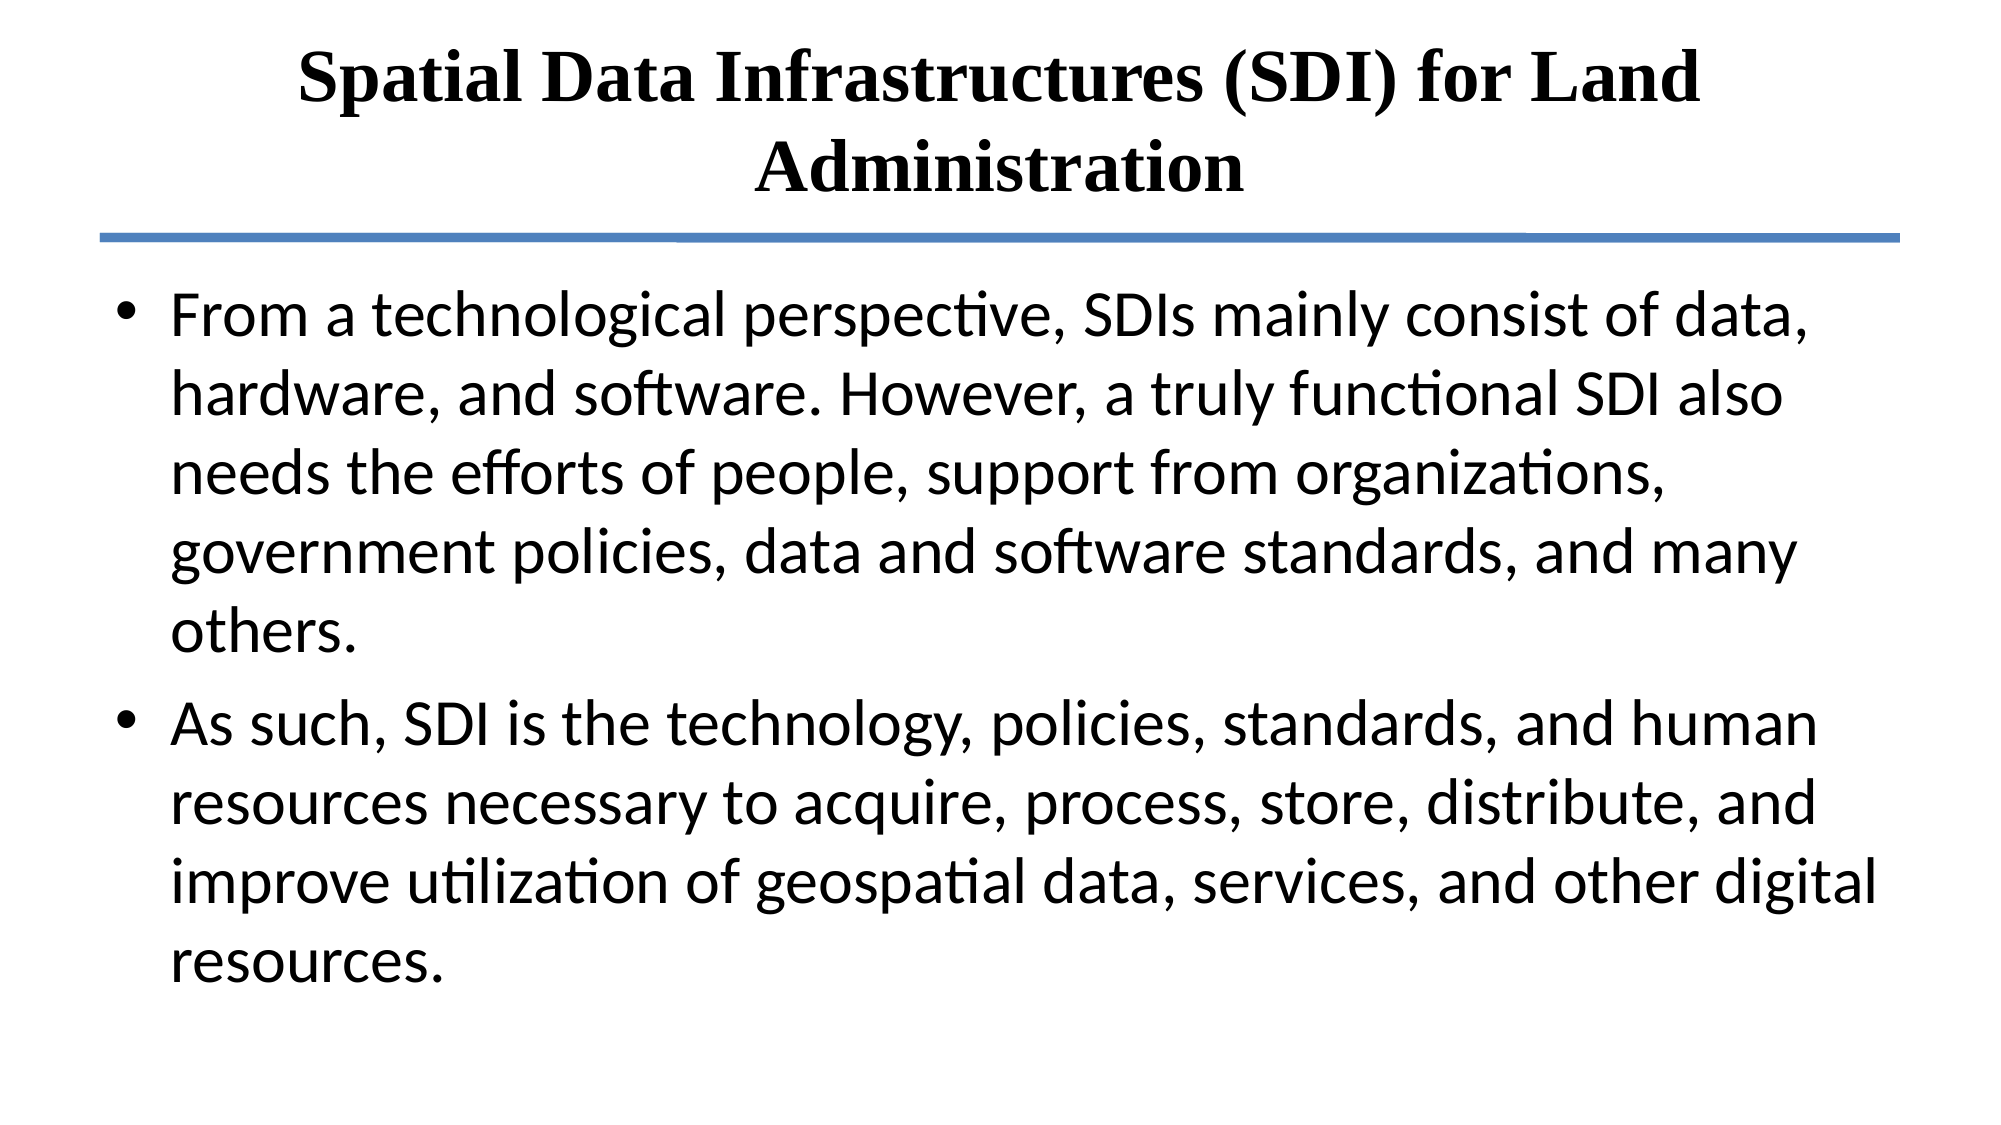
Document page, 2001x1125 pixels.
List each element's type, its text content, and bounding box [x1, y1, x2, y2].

title Spatial Data Infrastructures (SDI) for Land Administration [99, 0, 1900, 233]
list From a technological perspective, SDIs mainly consist of data, hardware, and software. However, a truly functional SDI also needs the efforts of people, support from organizations, government policies, data and software standards, and many others. As such, SDI is the technology, policies, standards, and human resources necessary to acquire, process, store, distribute, and improve utilization of geospatial data, services, and other digital resources. [99, 262, 1900, 1005]
